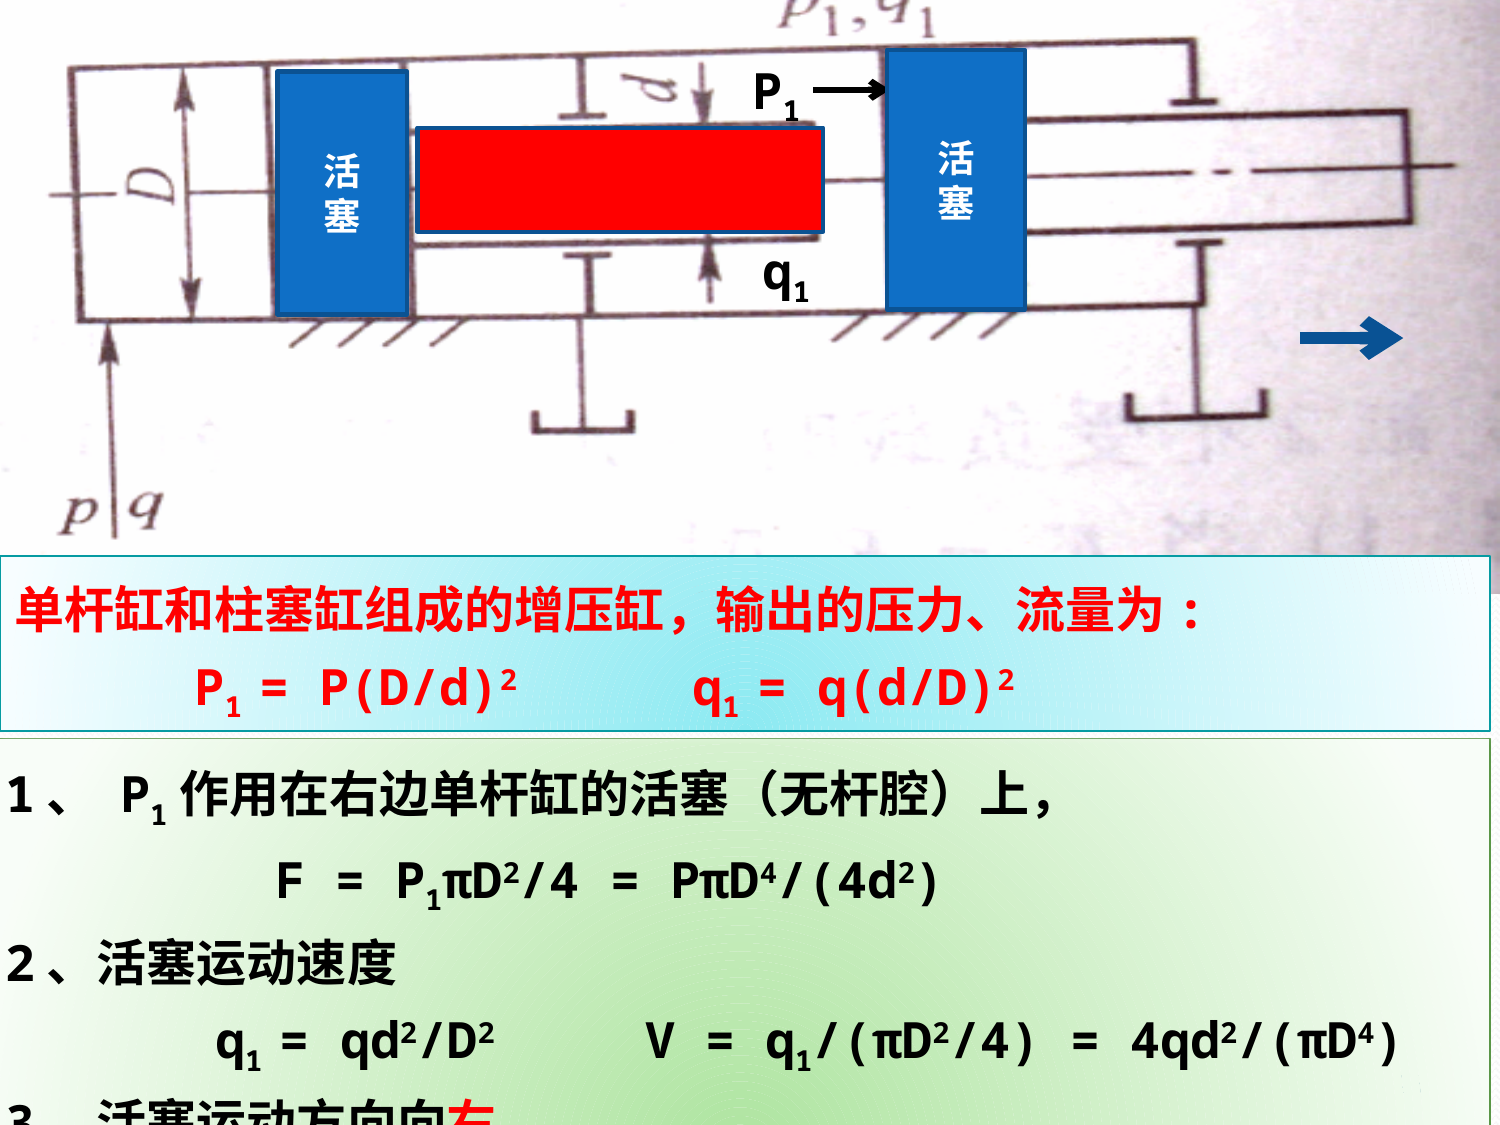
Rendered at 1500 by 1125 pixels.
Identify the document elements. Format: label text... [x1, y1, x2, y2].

picture [0, 0, 1500, 594]
slide_number 25 [1299, 1042, 1425, 1103]
text_box 单杆缸和柱塞缸组成的增压缸，输出的压力、流量为: P1 = P(D/d)2 q1 = q(d/D)2 [0, 604, 1491, 732]
text_box 1、 P1作用在右边单杆缸的活塞（无杆腔）上， F = P1πD2/4 = PπD4/(4d2) 2、活塞运动速度 q1 = qd2/D2 V = q1/(πD2/4) = 4qd2/(πD4) 3、活塞运动方向向右。 [0, 741, 1491, 1125]
